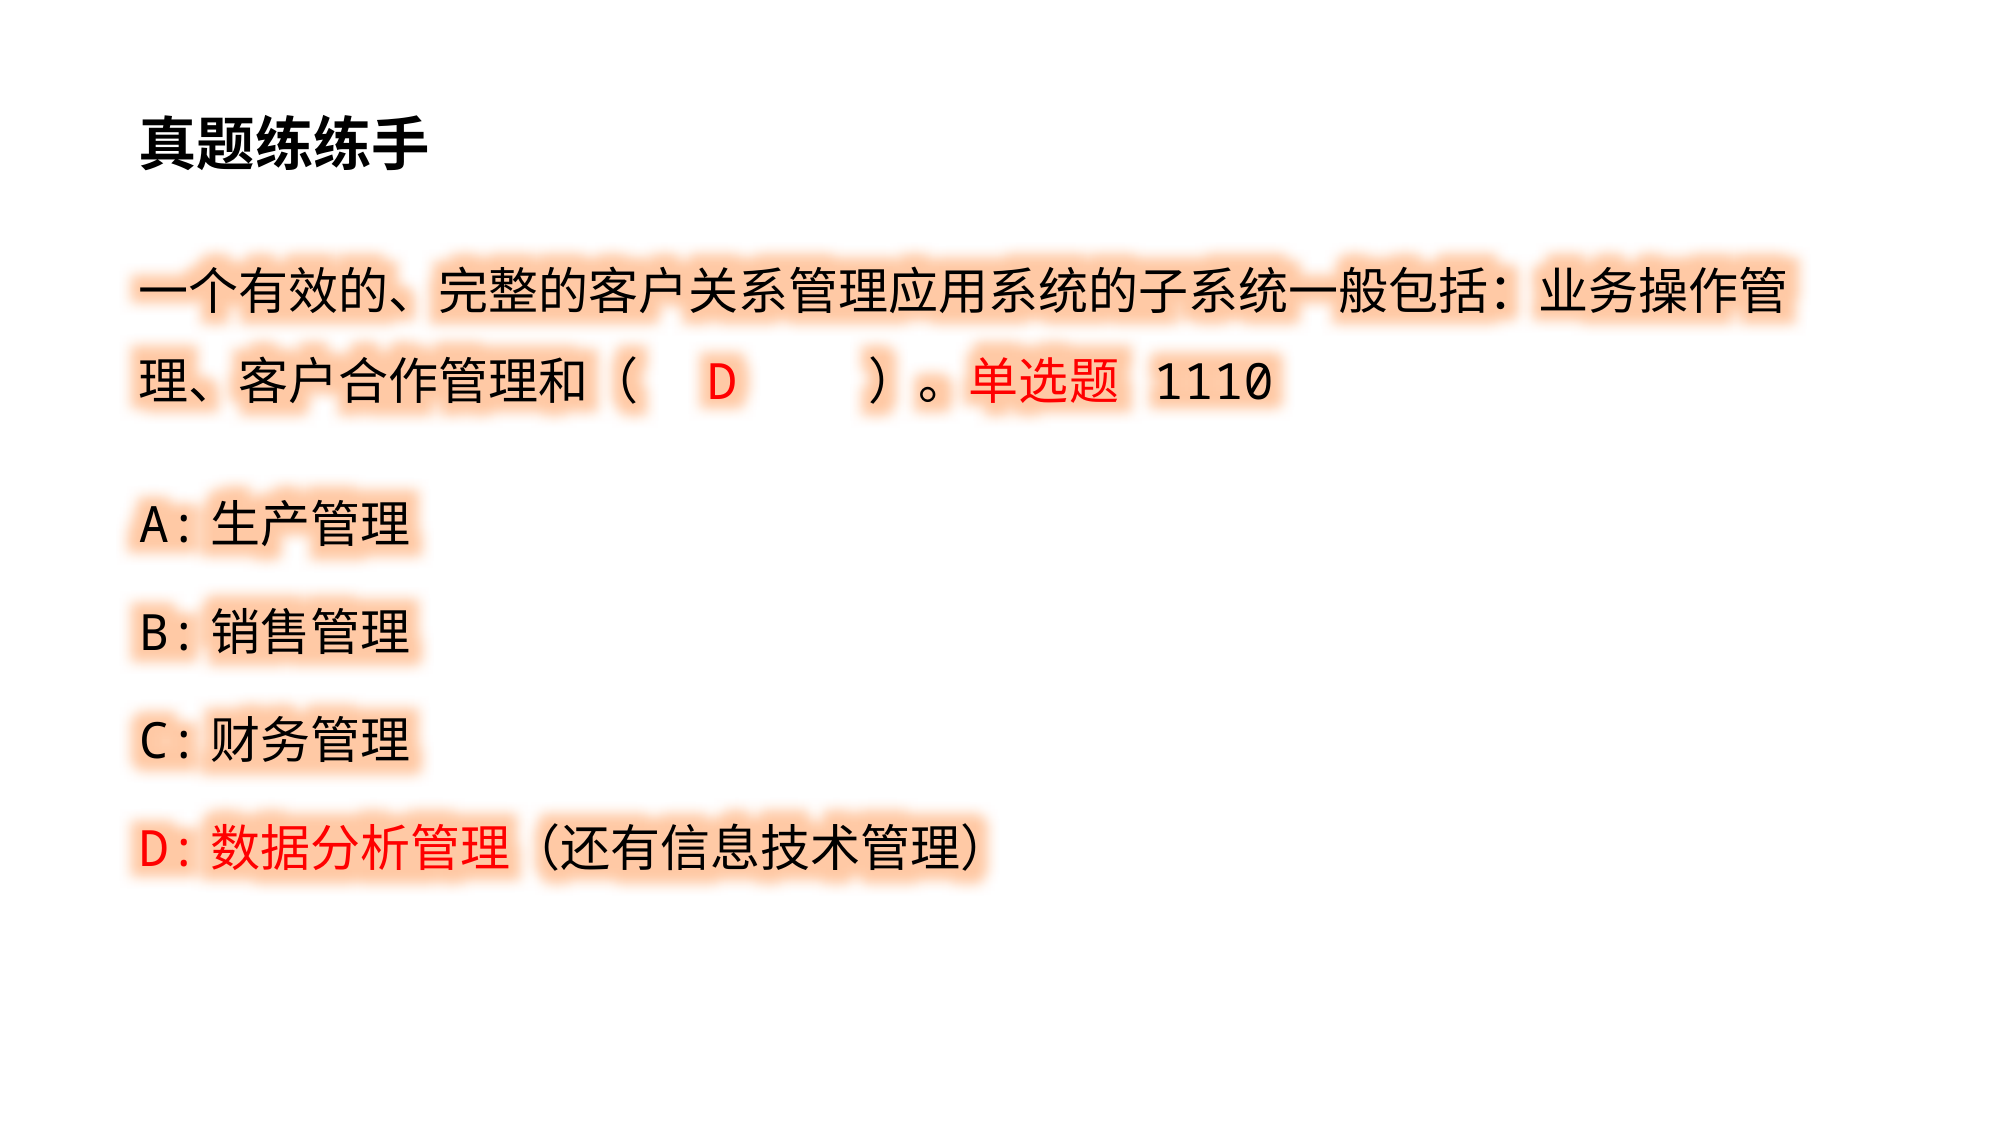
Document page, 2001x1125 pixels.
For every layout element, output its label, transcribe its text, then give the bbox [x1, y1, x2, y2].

text_box 真题练练手 [120, 97, 1568, 187]
text_box 一个有效的、完整的客户关系管理应用系统的子系统一般包括：业务操作管理、客户合作管理和（ D ）。单选题 1110 A:生产管理 B:销售管理 C:财务管理 D:数据分析管理（还有信息技术管理） [120, 219, 1839, 1047]
